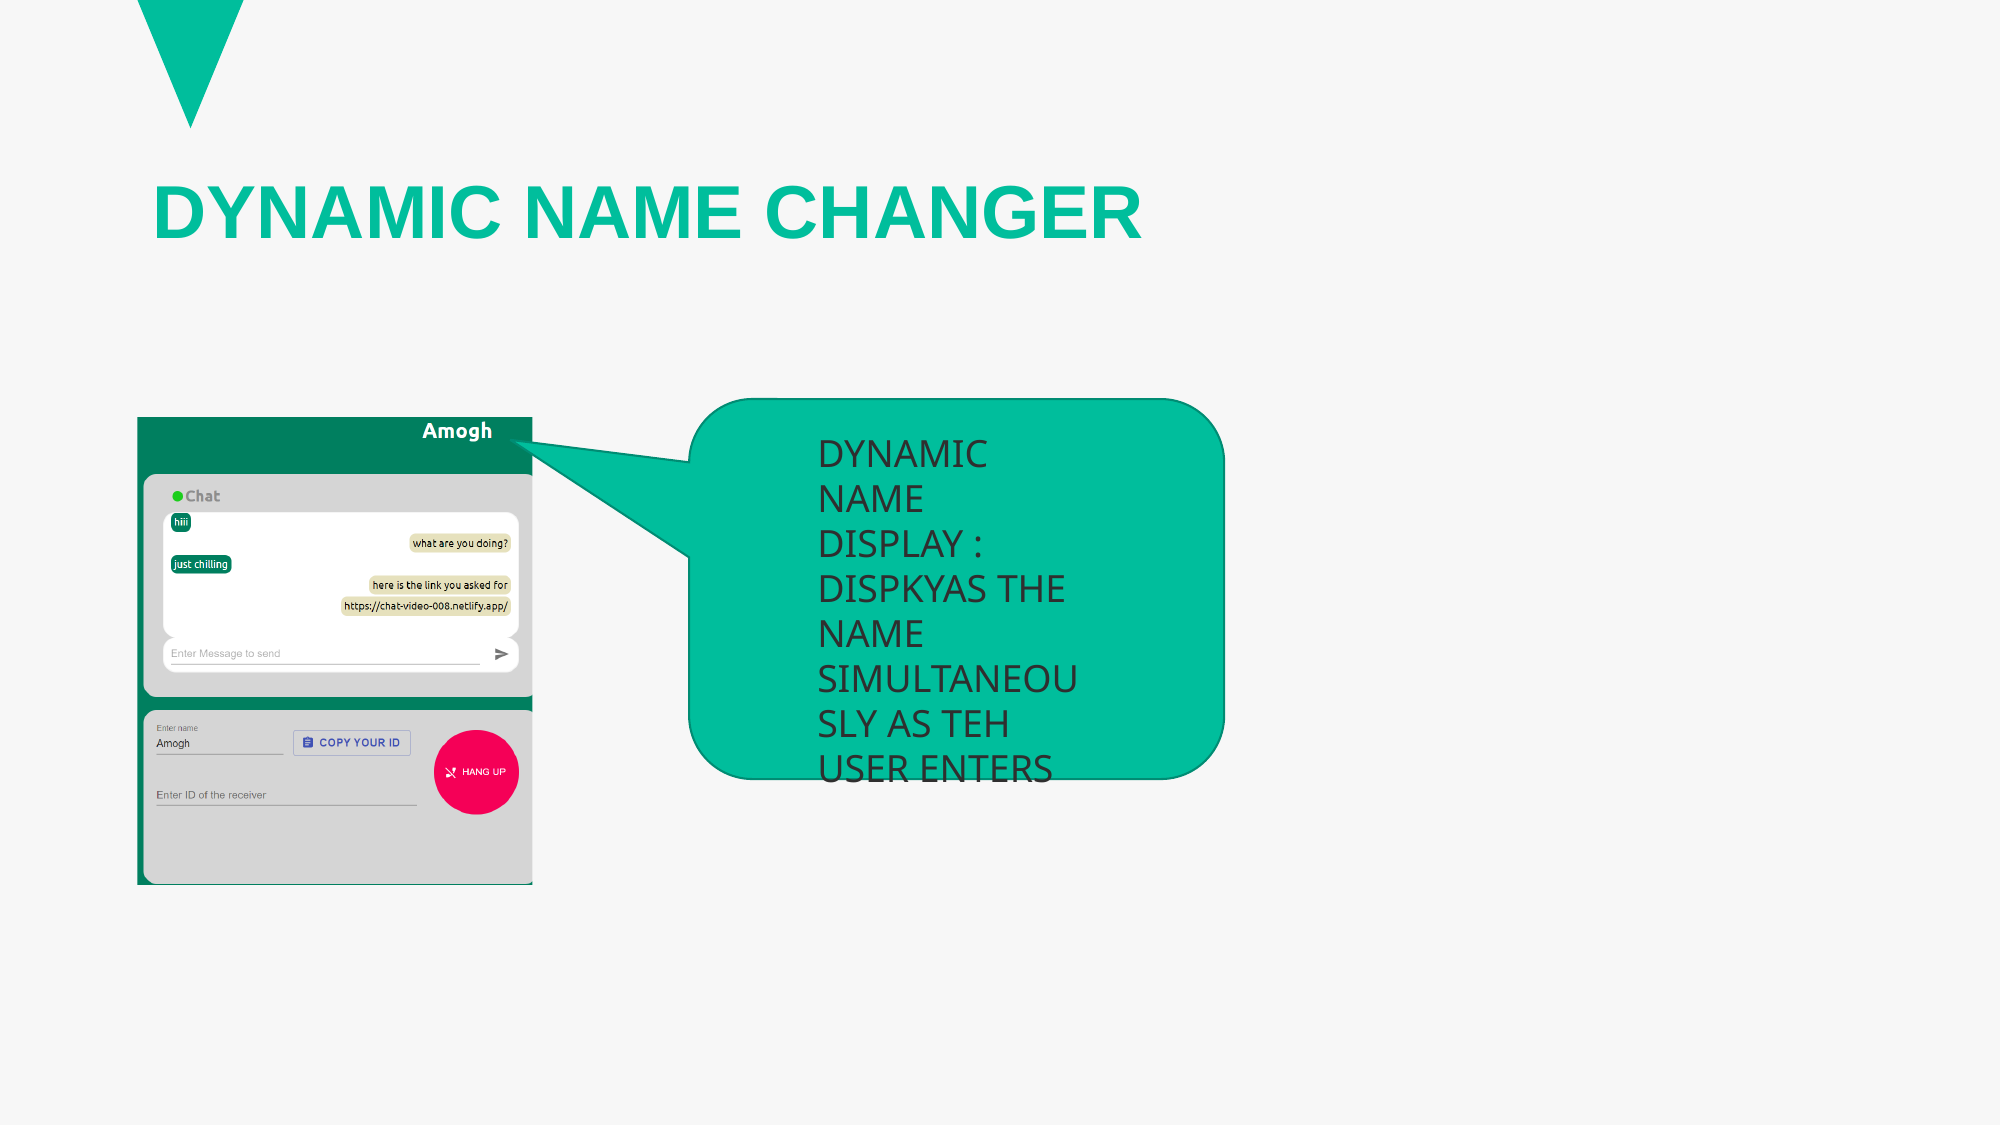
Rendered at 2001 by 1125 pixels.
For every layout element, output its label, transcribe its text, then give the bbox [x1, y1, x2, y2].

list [137, 417, 533, 885]
text_box DYNAMIC NAME DISPLAY : DISPKYAS THE NAME SIMULTANEOUSLY AS TEH USER ENTERS [802, 422, 1111, 798]
title DYNAMIC NAME CHANGER [137, 143, 1863, 285]
text_box [533, 397, 1226, 781]
